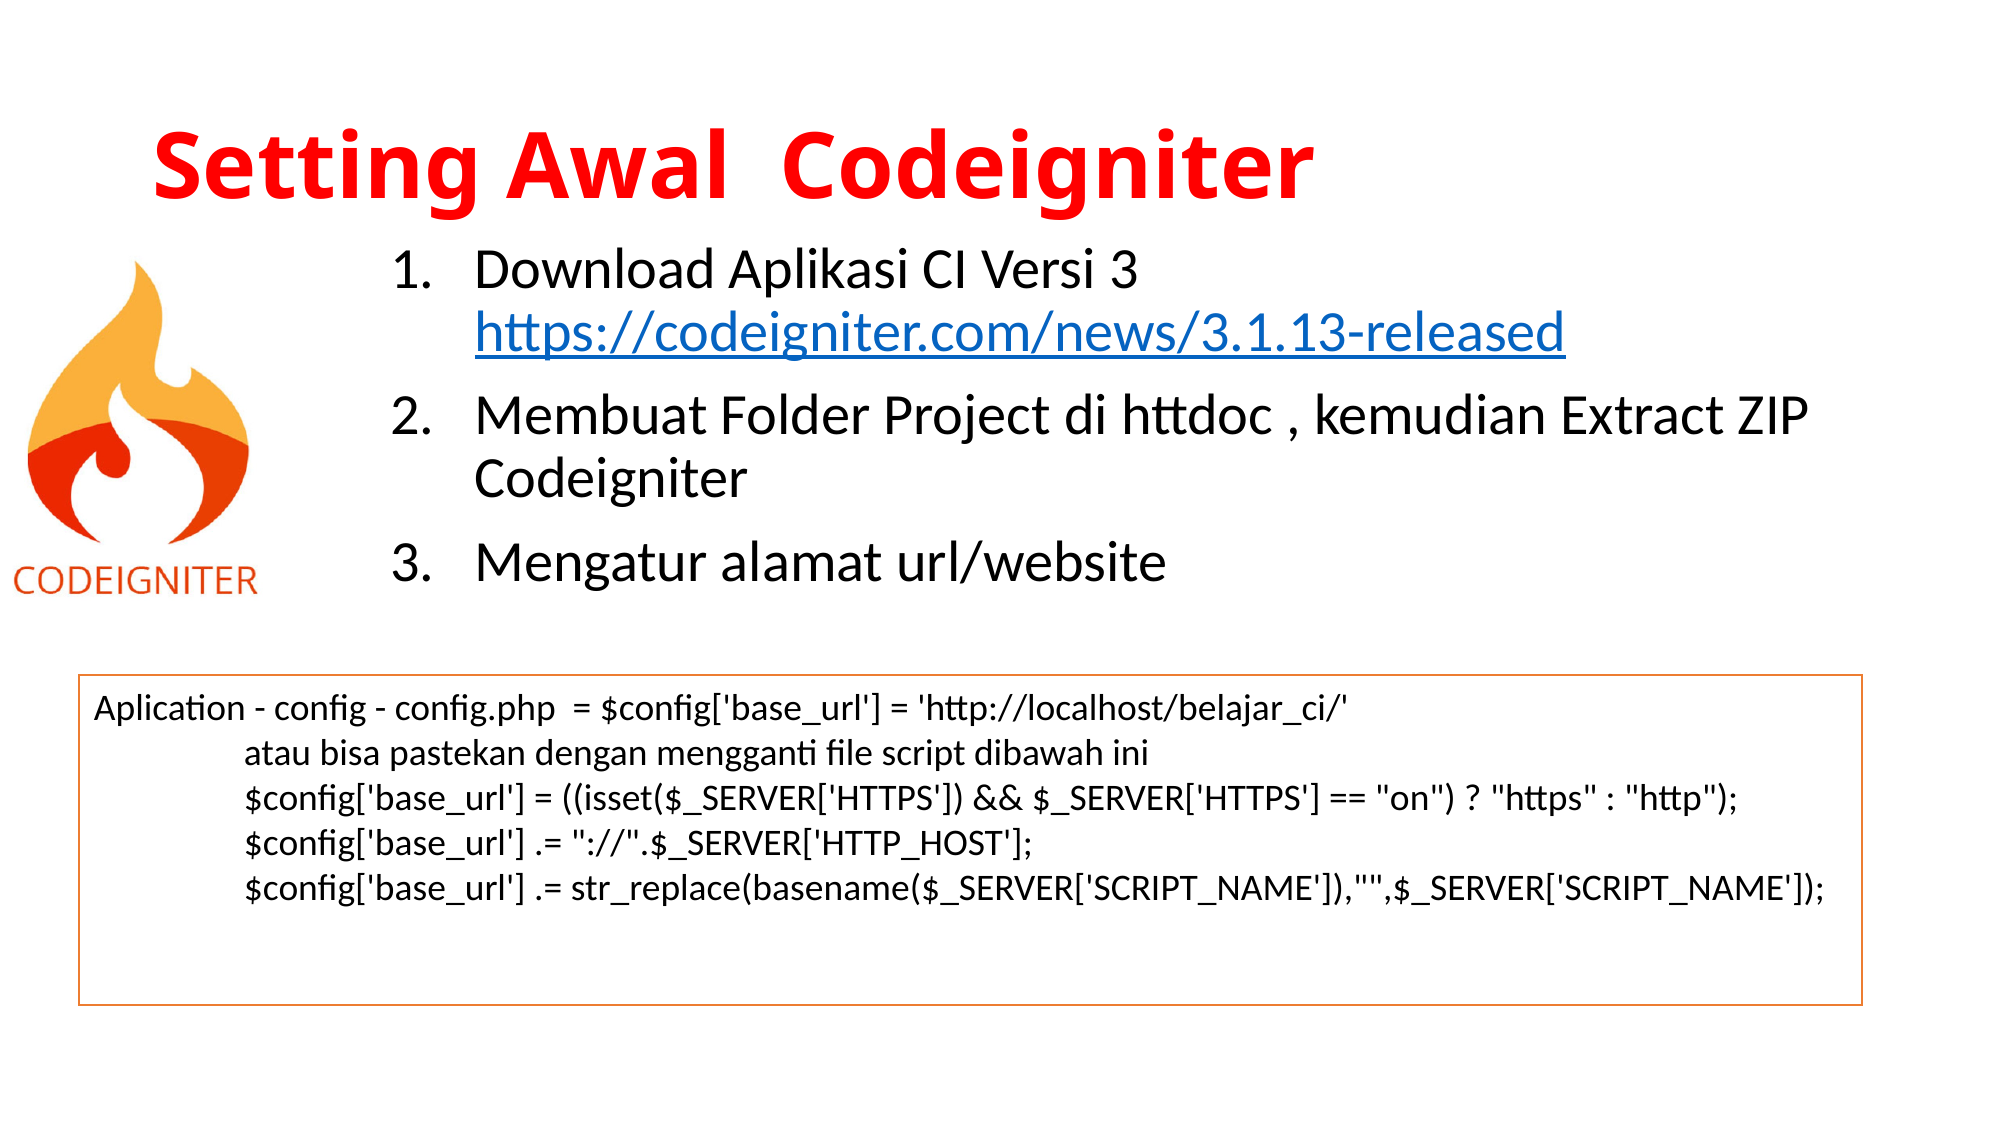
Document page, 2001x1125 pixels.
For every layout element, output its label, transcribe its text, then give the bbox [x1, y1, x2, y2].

list Download Aplikasi CI Versi 3 https://codeigniter.com/news/3.1.13-released Membuat Folder Project di httdoc , kemudian Extract ZIP Codeigniter Mengatur alamat url/website [375, 230, 1938, 945]
title Setting Awal Codeigniter [137, 59, 1863, 278]
picture [0, 230, 338, 632]
text_box Aplication - config - config.php = $config['base_url'] = 'http://localhost/belajar_ci/' atau bisa pastekan dengan mengganti file script dibawah ini $config['base_url'] = ((isset($_SERVER['HTTPS']) && $_SERVER['HTTPS'] == "on") ? "https" : "http"); $config['base_url'] .= "://".$_SERVER['HTTP_HOST']; $config['base_url'] .= str_replace(basename($_SERVER['SCRIPT_NAME']),"",$_SERVER['SCRIPT_NAME']); [78, 674, 1863, 1006]
